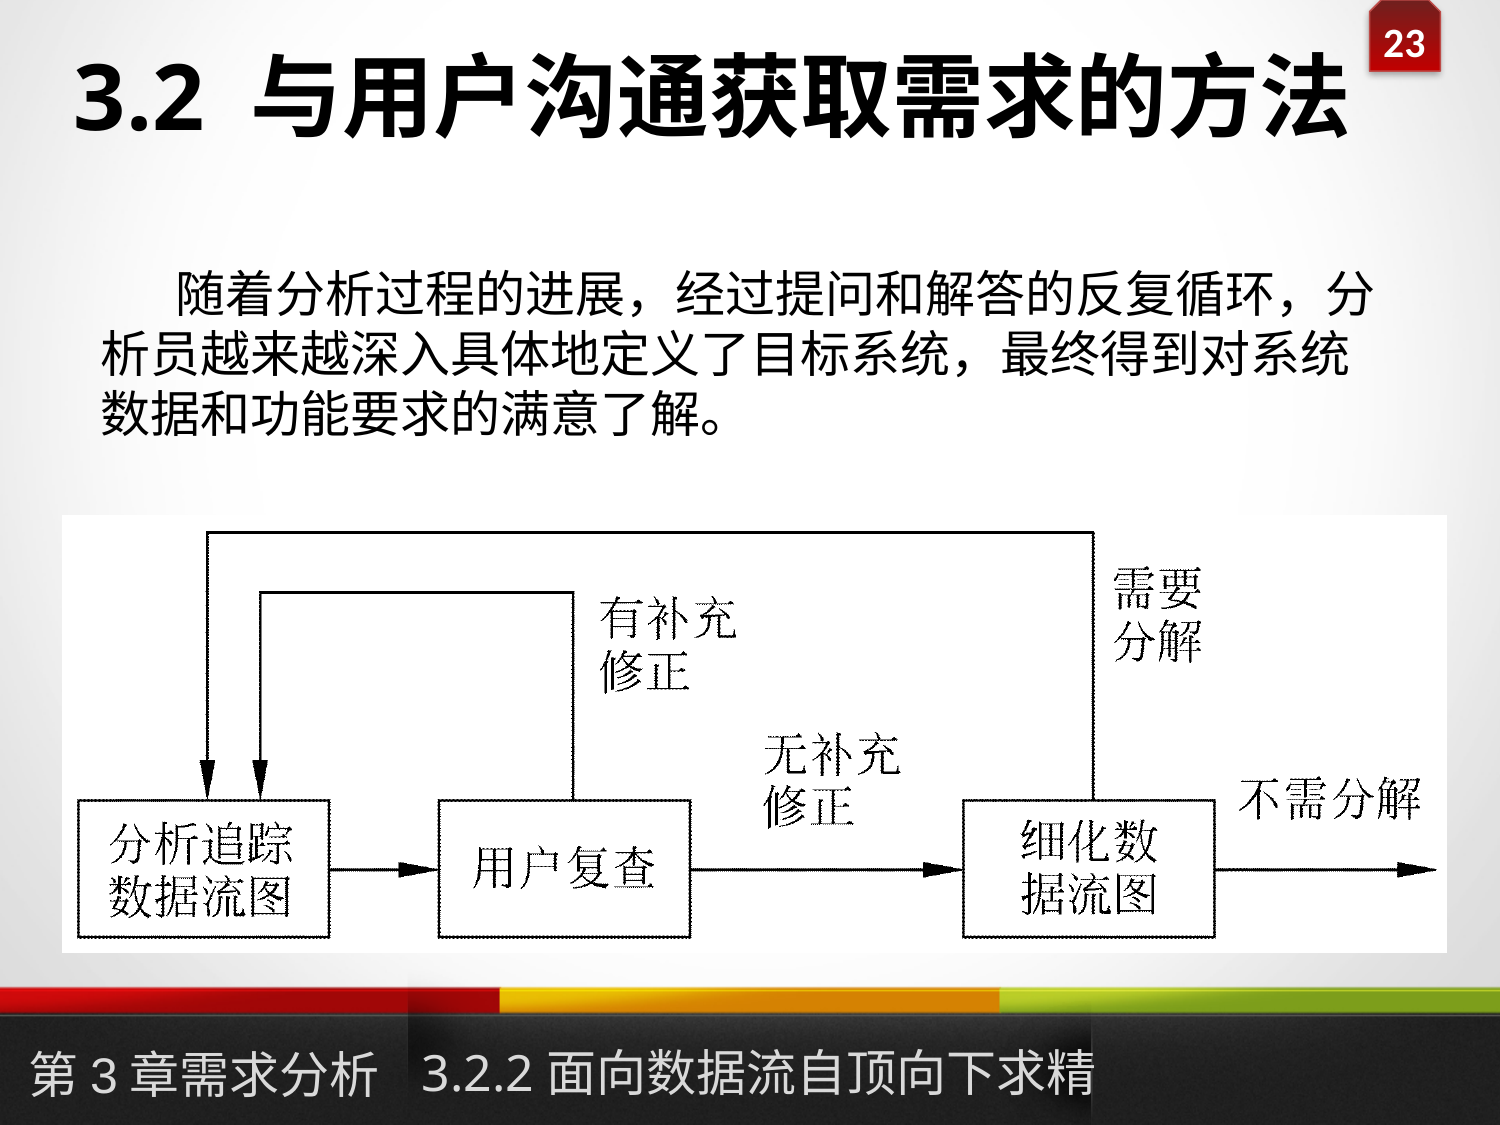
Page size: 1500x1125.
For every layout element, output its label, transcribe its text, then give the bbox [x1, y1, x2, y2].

picture [0, 0, 1500, 1125]
text_box 随着分析过程的进展，经过提问和解答的反复循环，分析员越来越深入具体地定义了目标系统，最终得到对系统数据和功能要求的满意了解。 [84, 253, 1399, 452]
text_box 3.2.2面向数据流自顶向下求精 [383, 1032, 1135, 1111]
title 3.2 与用户沟通获取需求的方法 [37, 0, 1388, 188]
text_box 第3章需求分析 [0, 1034, 431, 1113]
